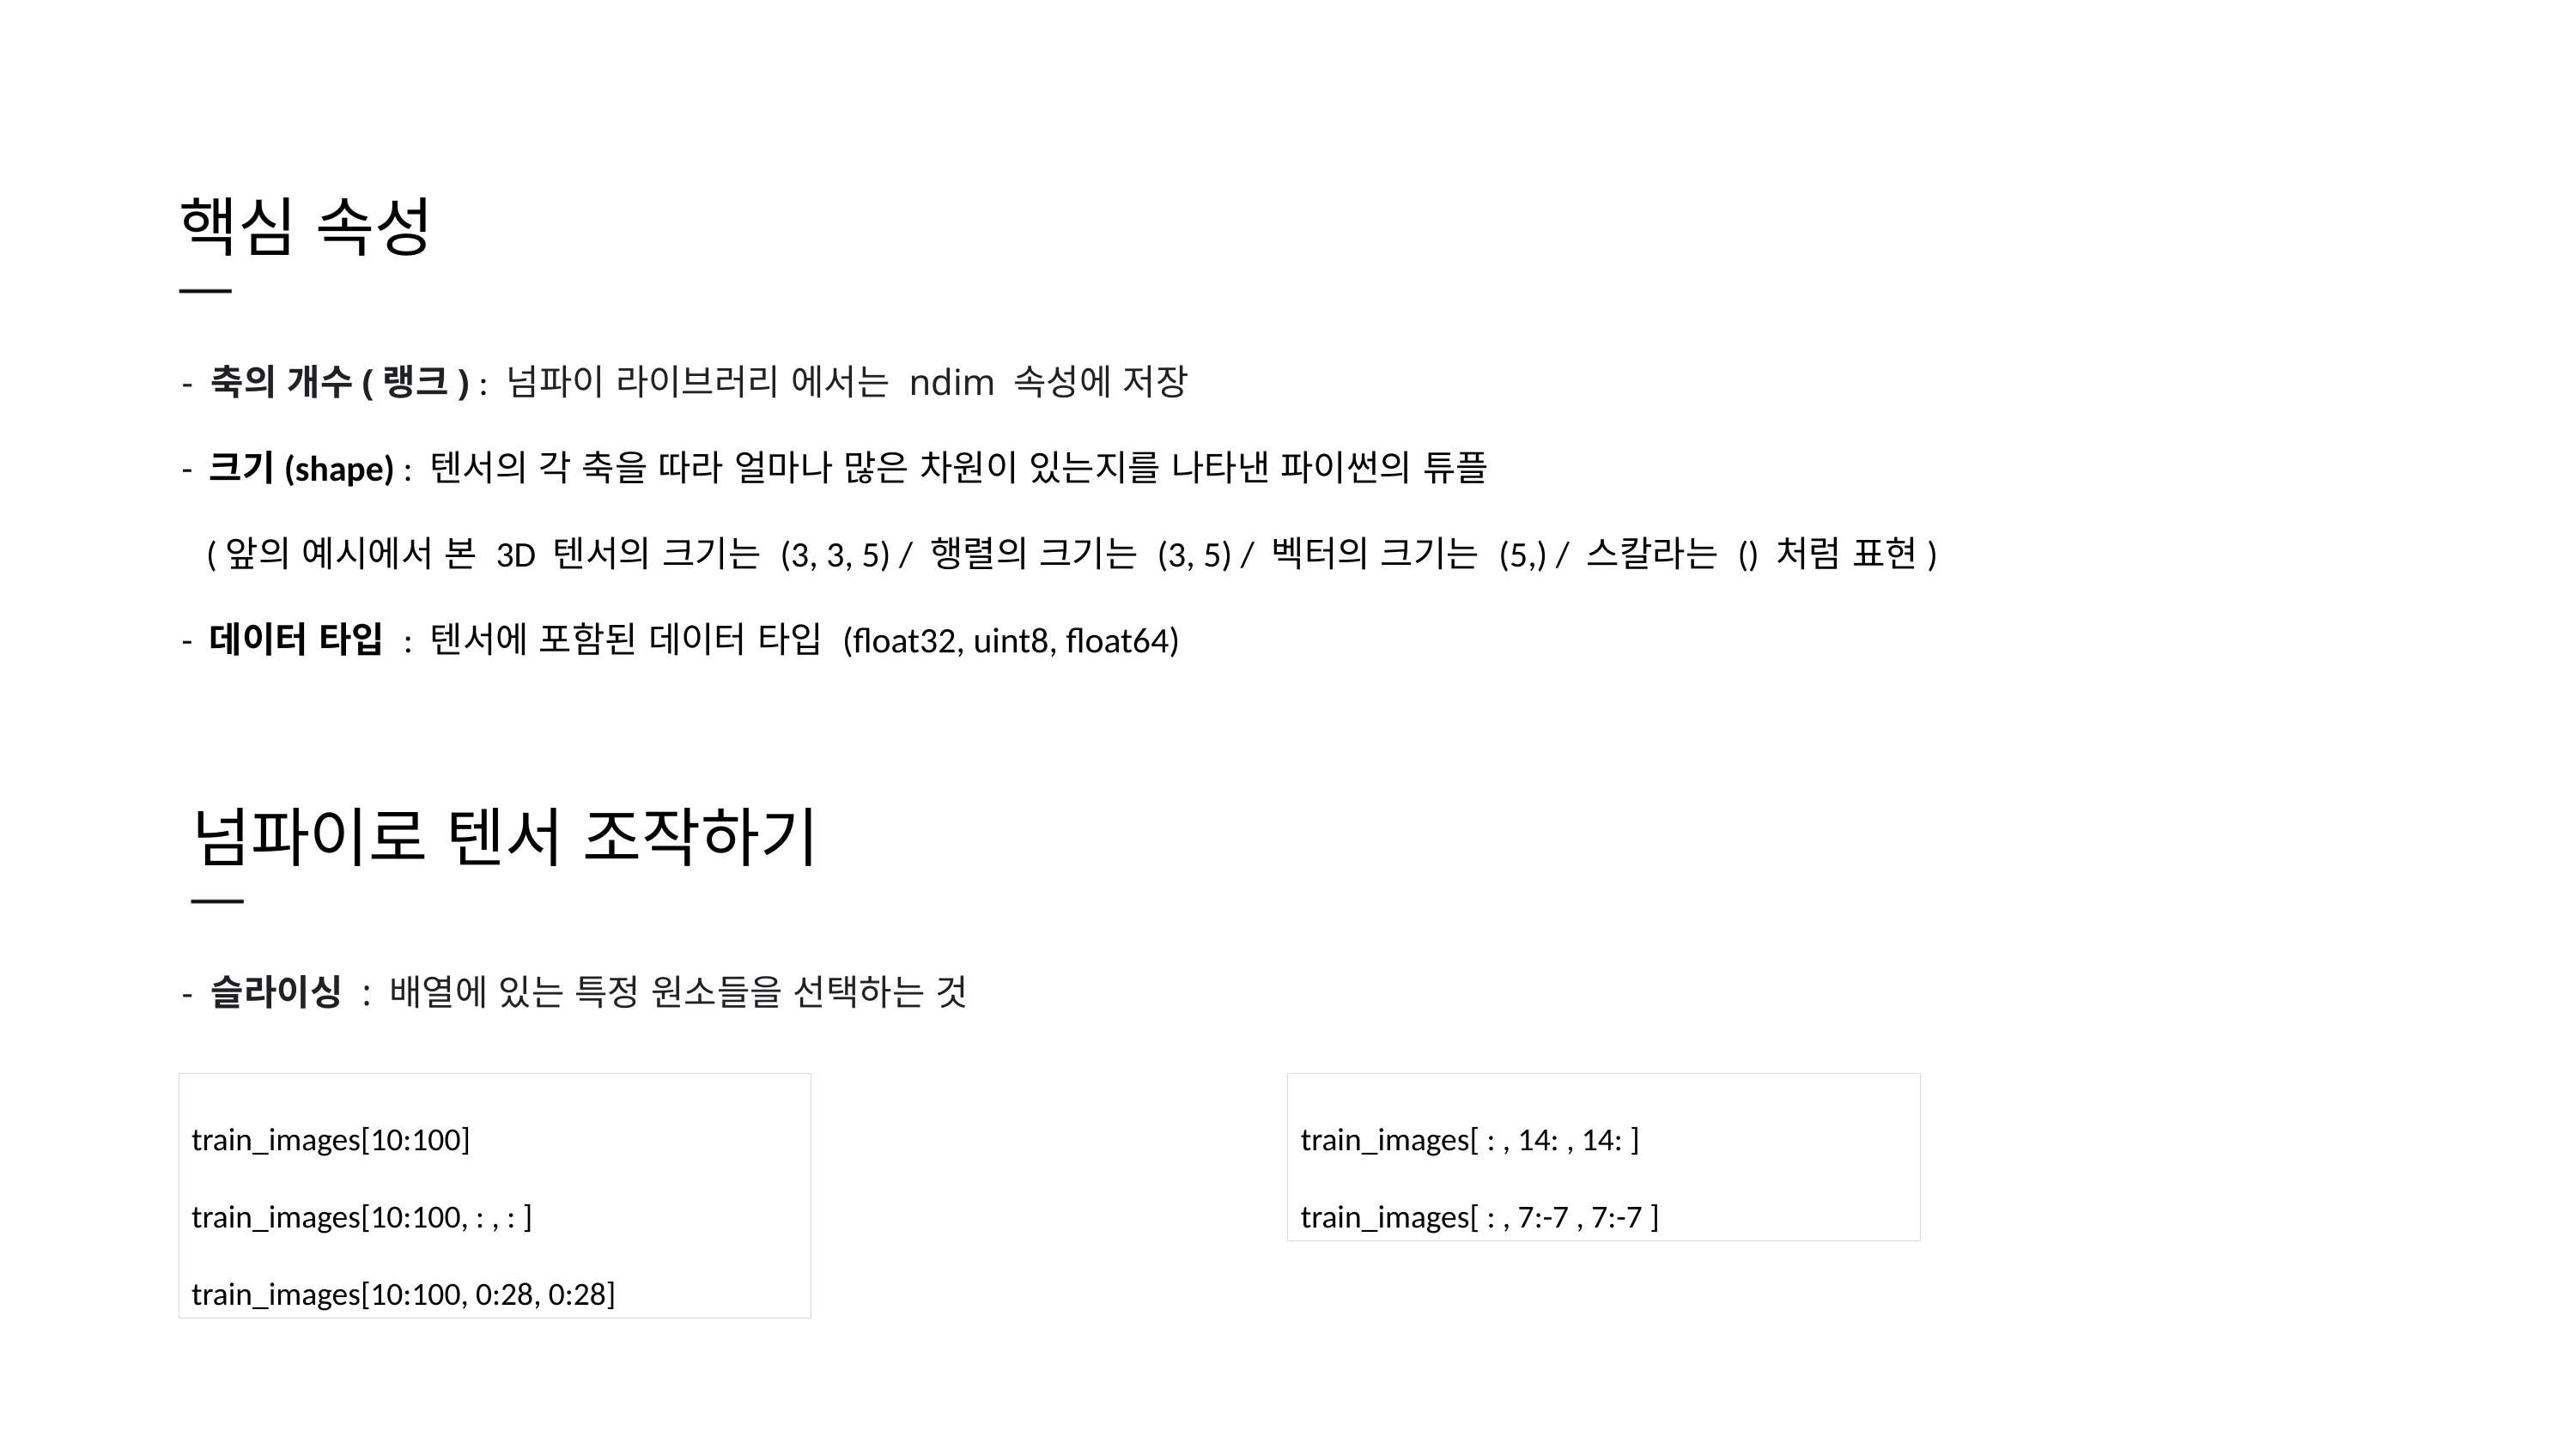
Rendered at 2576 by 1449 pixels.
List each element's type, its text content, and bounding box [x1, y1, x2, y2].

text_box train_images[10:100] train_images[10:100, : , : ] train_images[10:100, 0:28, 0:28] [179, 1073, 811, 1319]
text_box - 축의 개수(랭크) : 넘파이 라이브러리 에서는 ndim 속성에 저장 - 크기(shape) : 텐서의 각 축을 따라 얼마나 많은 차원이 있는지를 나타낸 파이썬의 튜플 (앞의 예시에서 본 3D 텐서의 크기는 (3, 3, 5) / 행렬의 크기는 (3, 5) / 벡터의 크기는 (5,) / 스칼라는 () 처럼 표현) - 데이터 타입 : 텐서에 포함된 데이터 타입 (float32, uint8, float64) [168, 310, 2061, 667]
text_box 핵심 속성 [166, 180, 1073, 271]
text_box 넘파이로 텐서 조작하기 [179, 791, 923, 882]
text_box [179, 283, 232, 299]
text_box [191, 894, 244, 908]
text_box - 슬라이싱 : 배열에 있는 특정 원소들을 선택하는 것 [168, 920, 2061, 1020]
text_box train_images[ : , 14: , 14: ] train_images[ : , 7:-7 , 7:-7 ] [1287, 1073, 1921, 1241]
